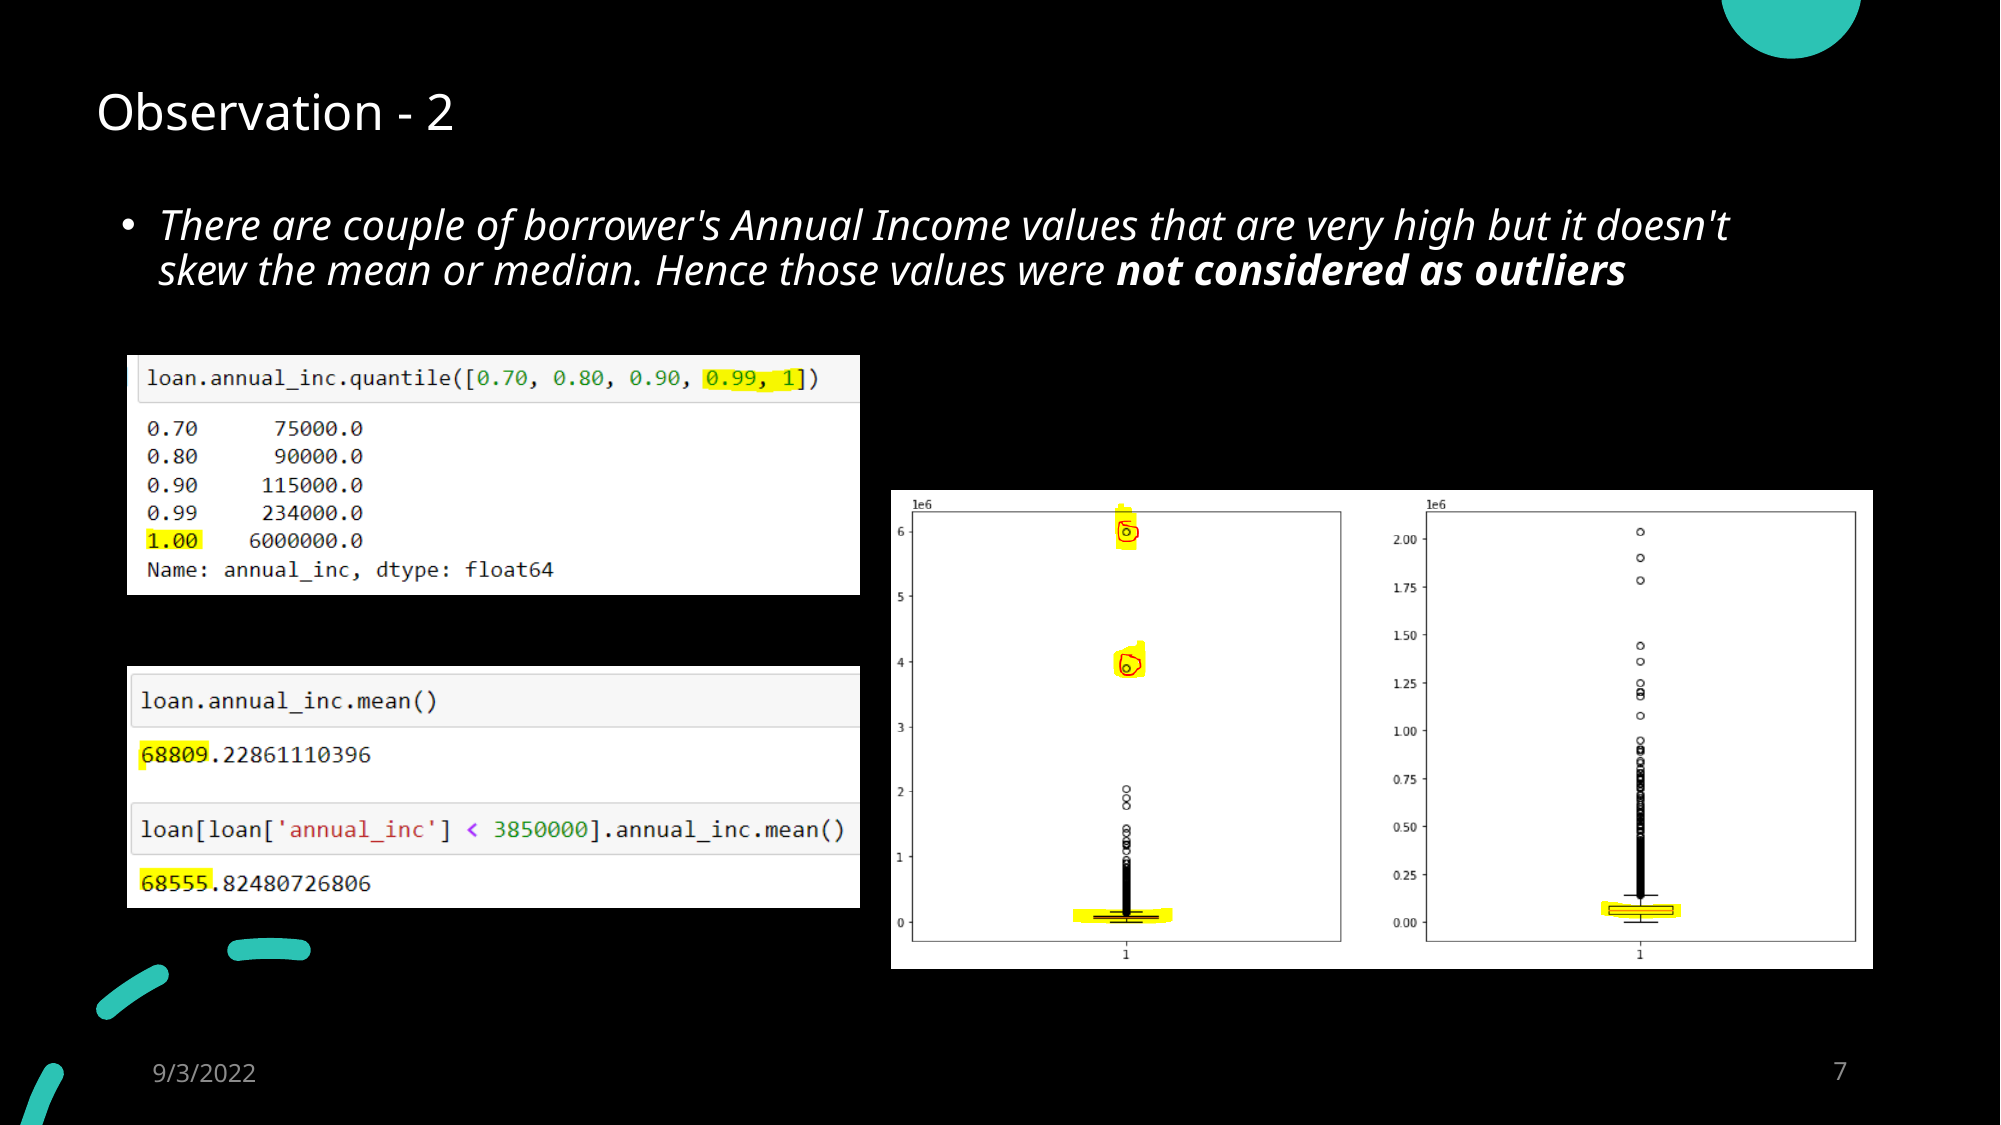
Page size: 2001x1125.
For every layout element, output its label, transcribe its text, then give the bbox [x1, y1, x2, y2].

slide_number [137, 1042, 588, 1103]
title Observation - 2 [81, 35, 1806, 194]
picture [127, 355, 860, 595]
picture [127, 666, 860, 908]
text_box There are couple of borrower's Annual Income values that are very high but it doesn't skew the mean or median. Hence those values were not considered as outliers [105, 196, 1806, 370]
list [891, 490, 1873, 969]
slide_number 7 [1412, 1042, 1863, 1103]
